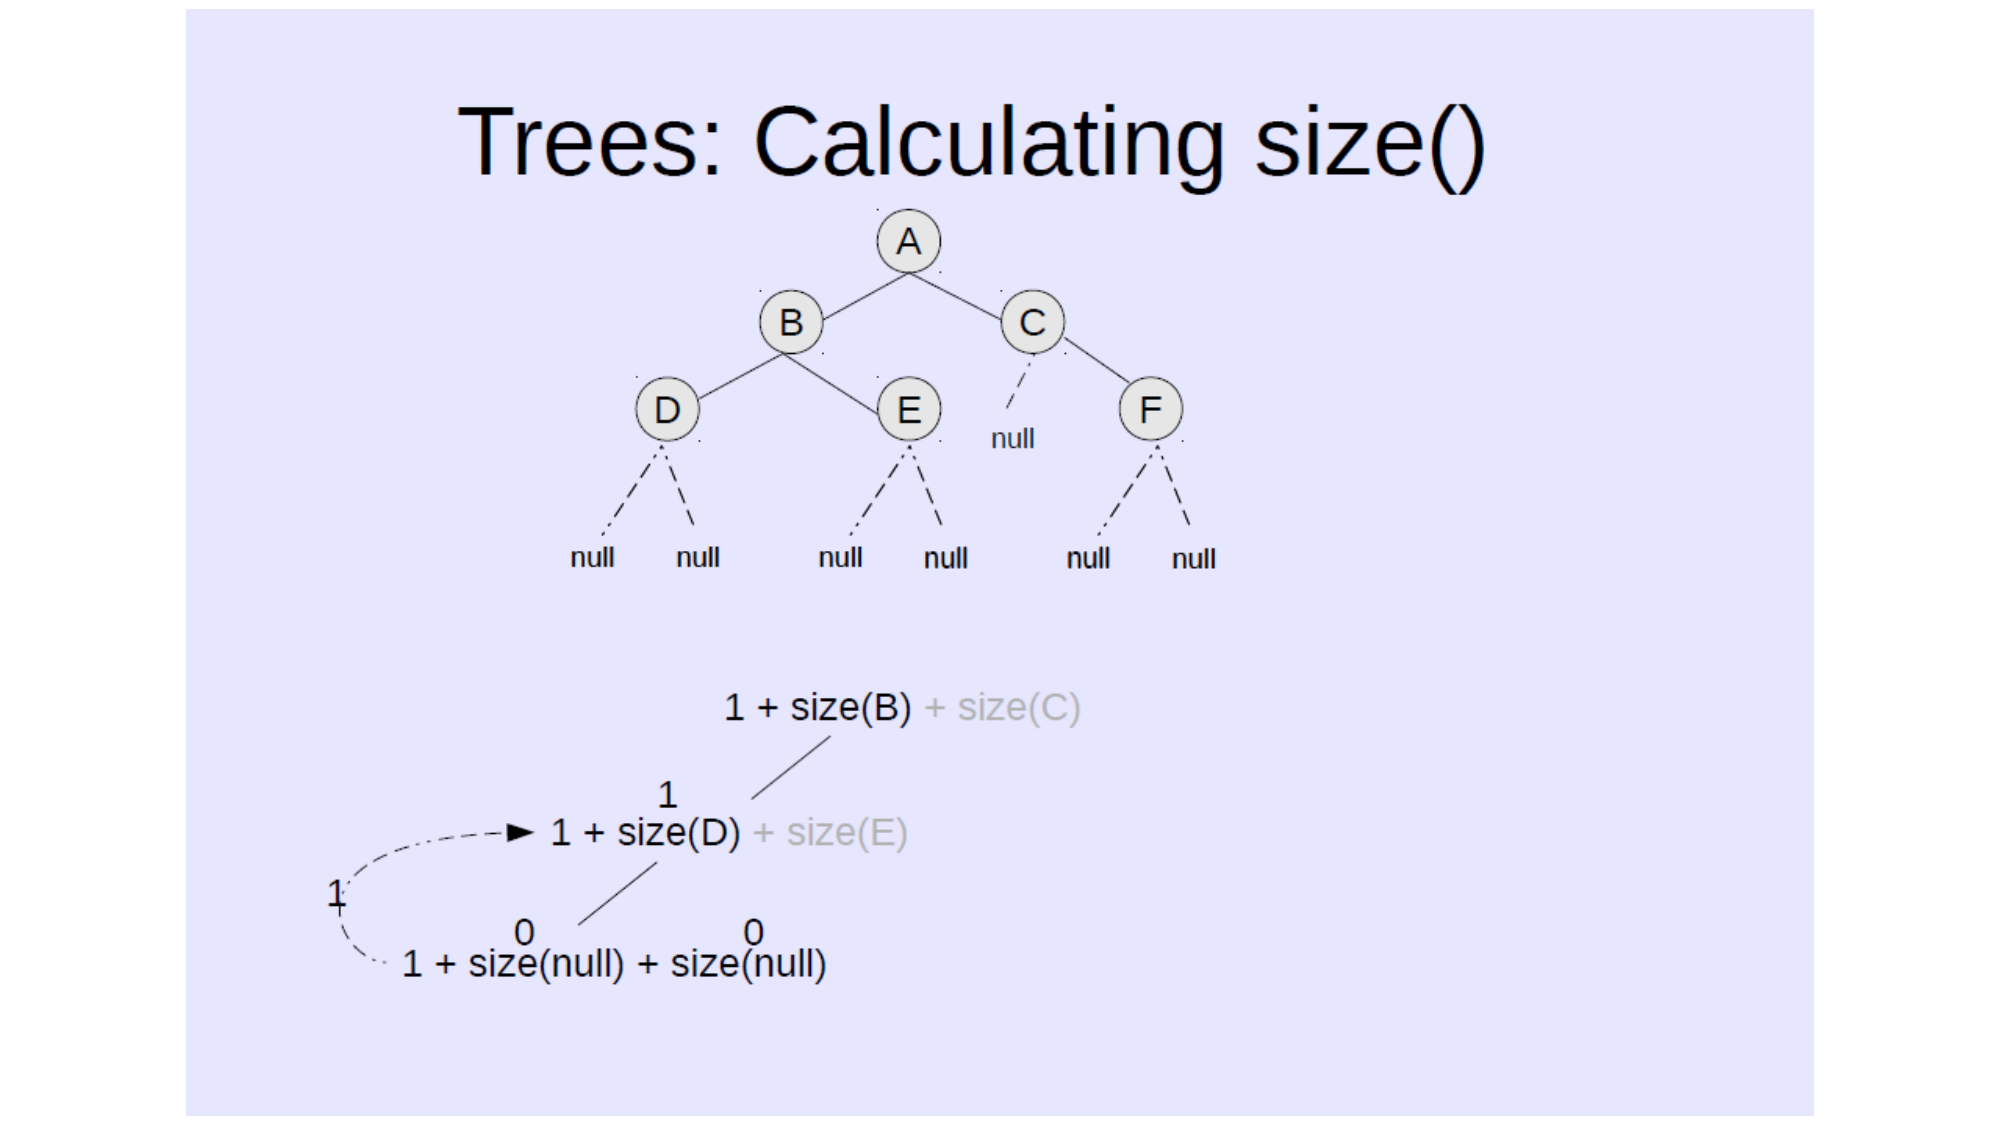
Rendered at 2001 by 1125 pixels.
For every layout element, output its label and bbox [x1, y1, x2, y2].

picture [186, 9, 1814, 1116]
